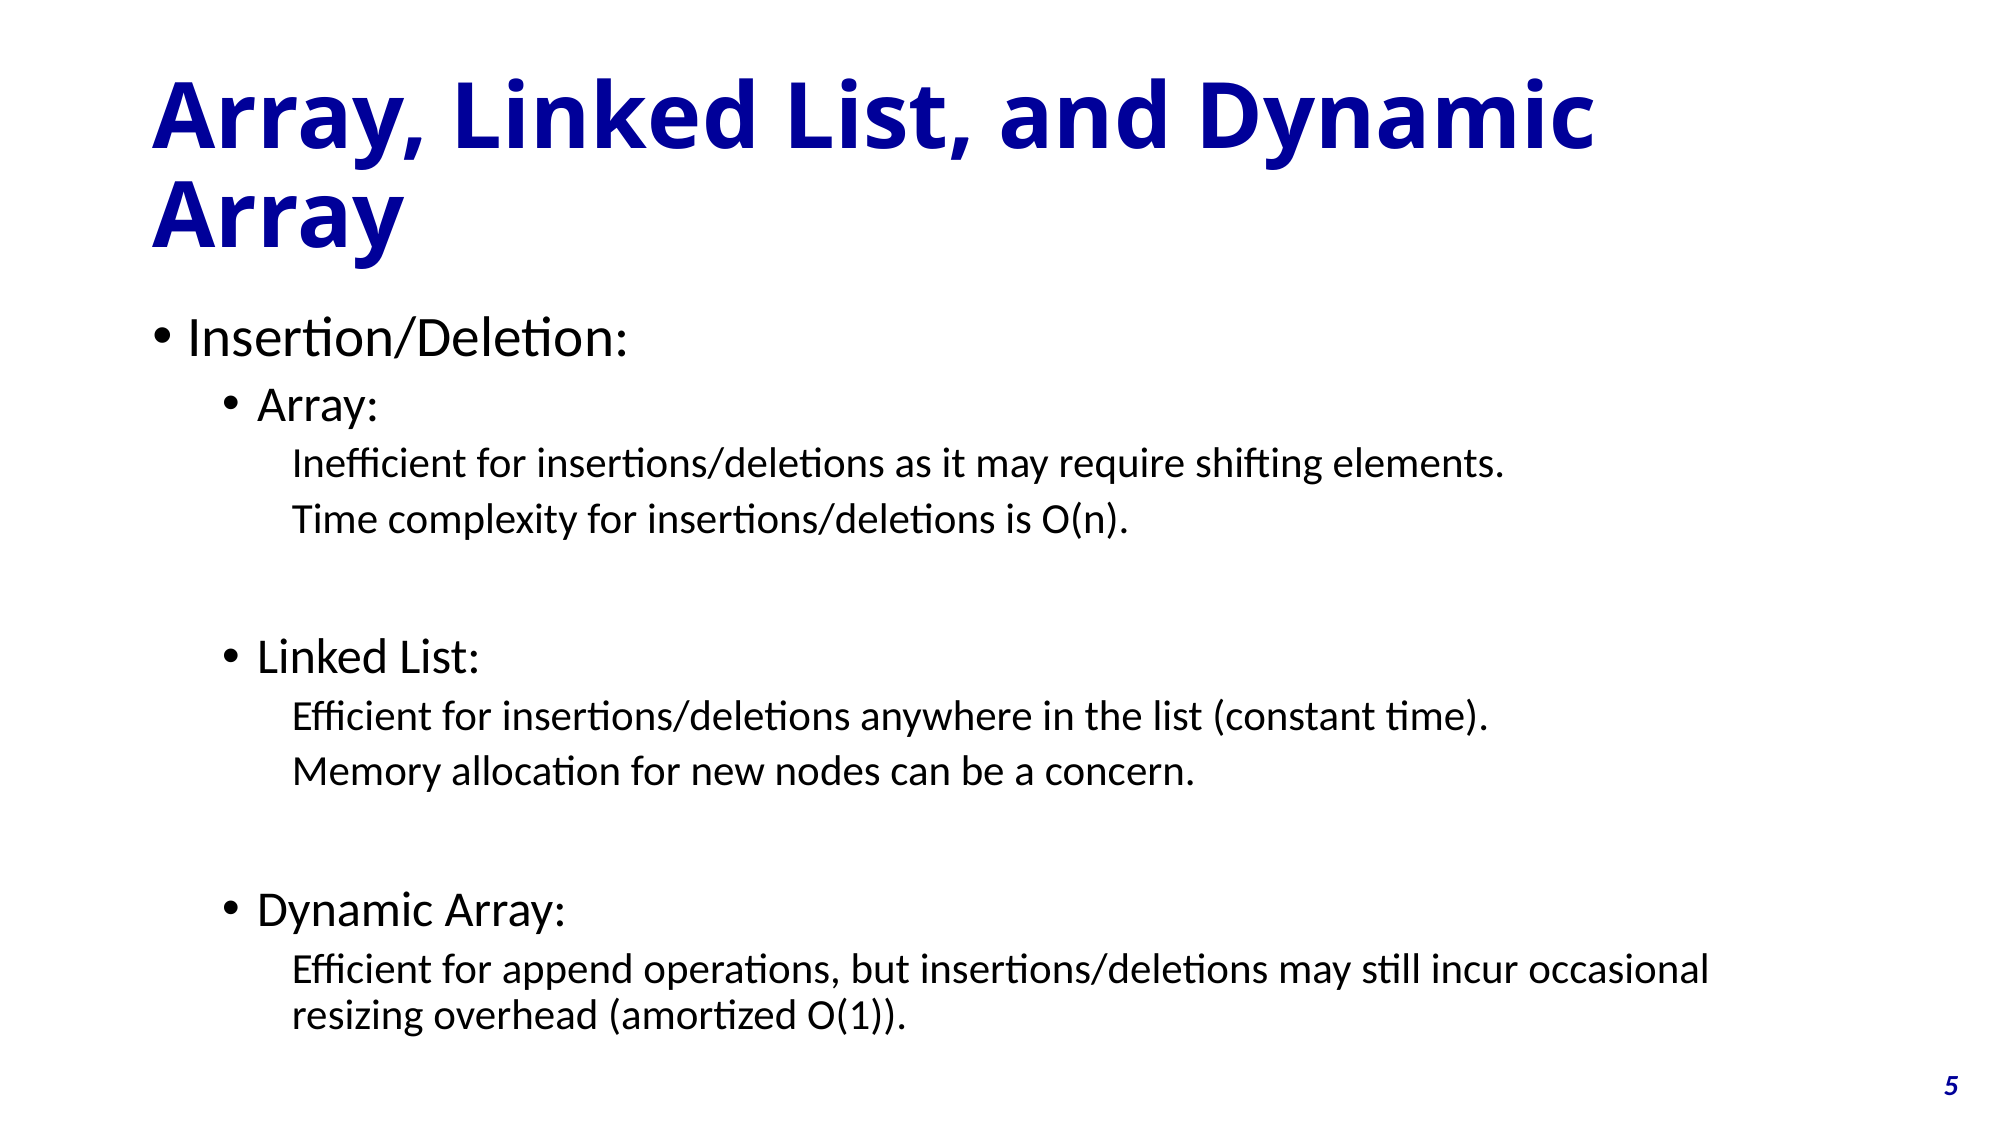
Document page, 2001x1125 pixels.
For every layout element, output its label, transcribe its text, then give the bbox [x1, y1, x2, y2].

slide_number 5 [1523, 1054, 1974, 1114]
list Insertion/Deletion: Array: Inefficient for insertions/deletions as it may require shifting elements. Time complexity for insertions/deletions is O(n). Linked List: Efficient for insertions/deletions anywhere in the list (constant time). Memory allocation for new nodes can be a concern. Dynamic Array: Efficient for append operations, but insertions/deletions may still incur occasional resizing overhead (amortized O(1)). [137, 299, 1863, 1047]
title Array, Linked List, and Dynamic Array [137, 59, 1863, 278]
